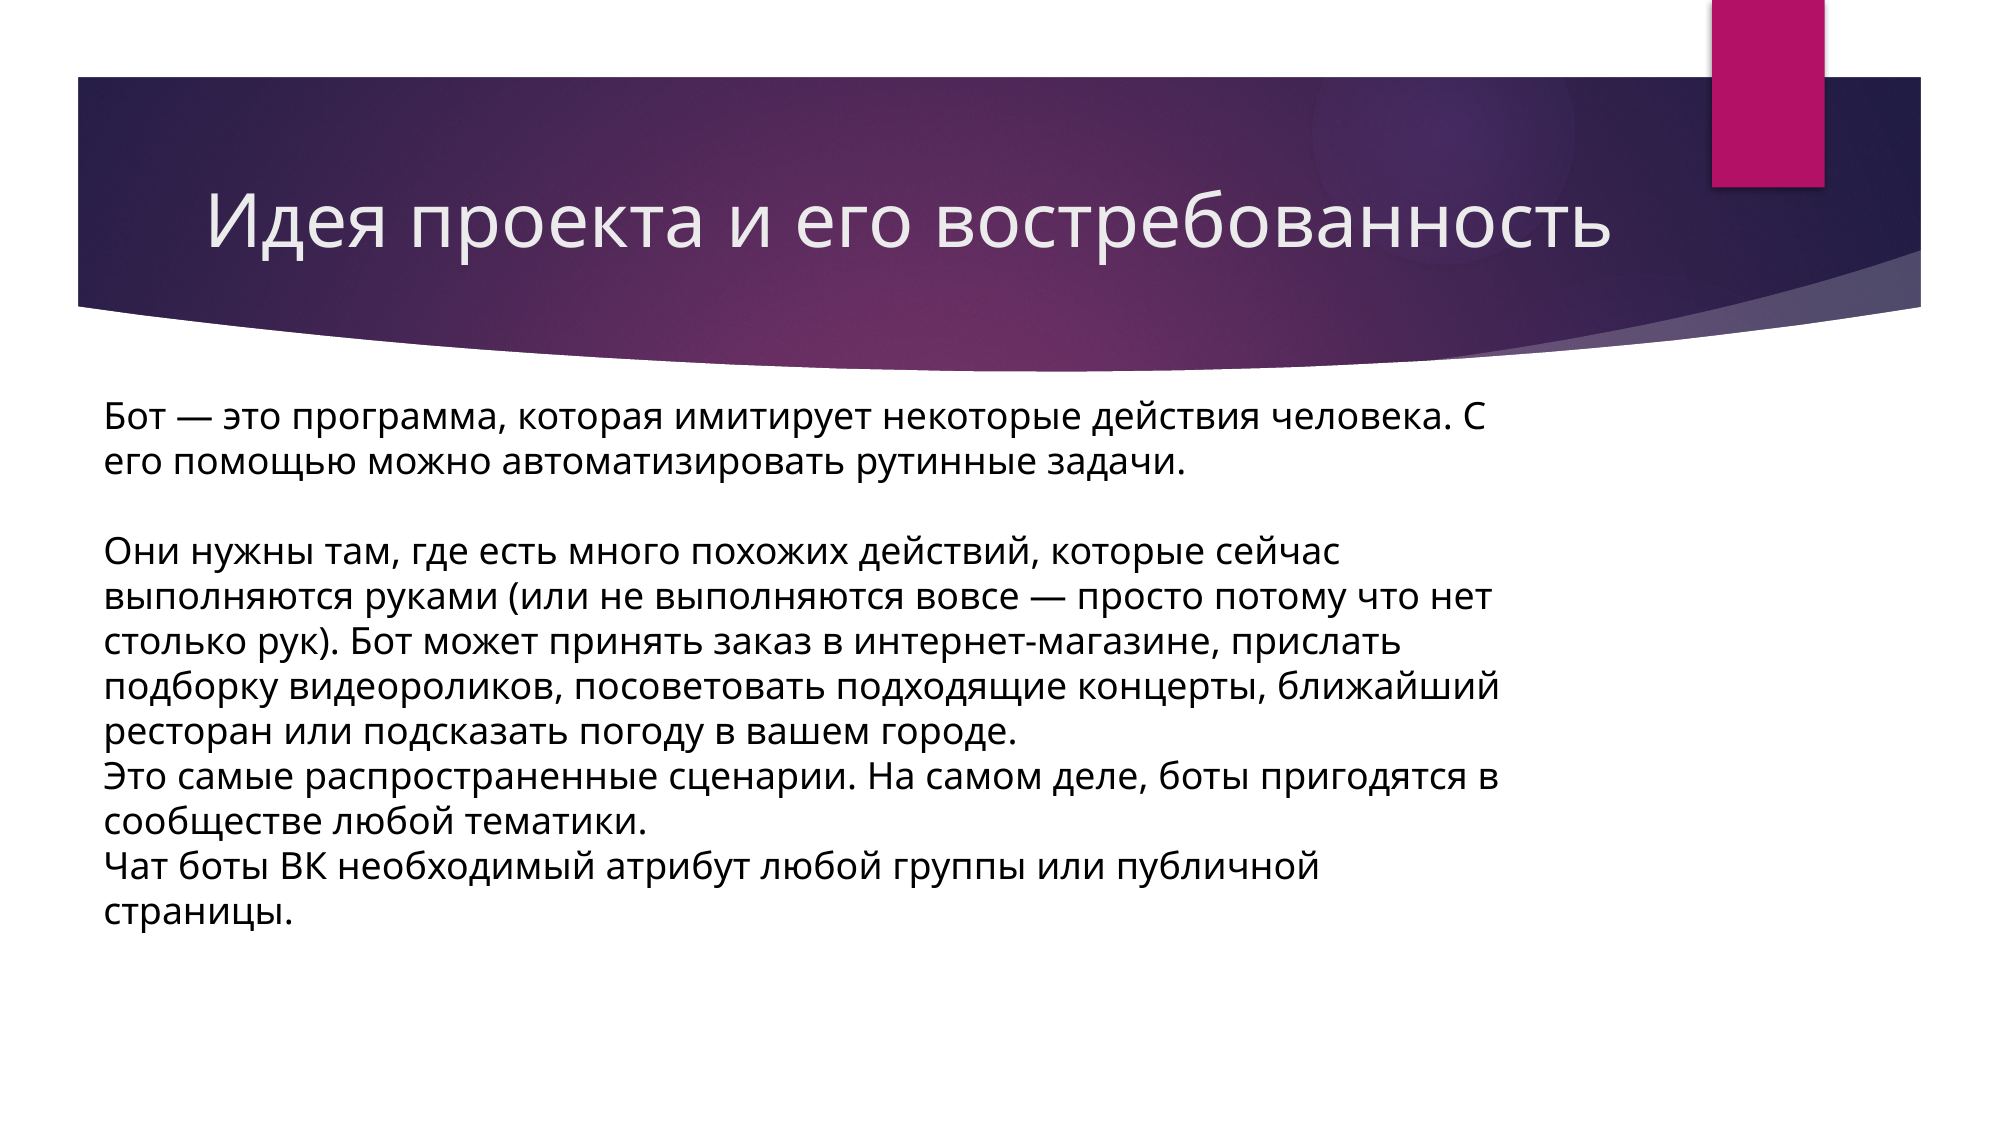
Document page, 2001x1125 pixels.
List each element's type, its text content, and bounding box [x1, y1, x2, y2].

text_box Бот — это программа, которая имитирует некоторые действия человека. С его помощью можно автоматизировать рутинные задачи. Они нужны там, где есть много похожих действий, которые сейчас выполняются руками (или не выполняются вовсе — просто потому что нет столько рук). Бот может принять заказ в интернет-магазине, прислать подборку видеороликов, посоветовать подходящие концерты, ближайший ресторан или подсказать погоду в вашем городе. Это самые распространенные сценарии. На самом деле, боты пригодятся в сообществе любой тематики. Чат боты ВК необходимый атрибут любой группы или публичной страницы. [88, 384, 1532, 985]
title Идея проекта и его востребованность [189, 159, 1720, 276]
